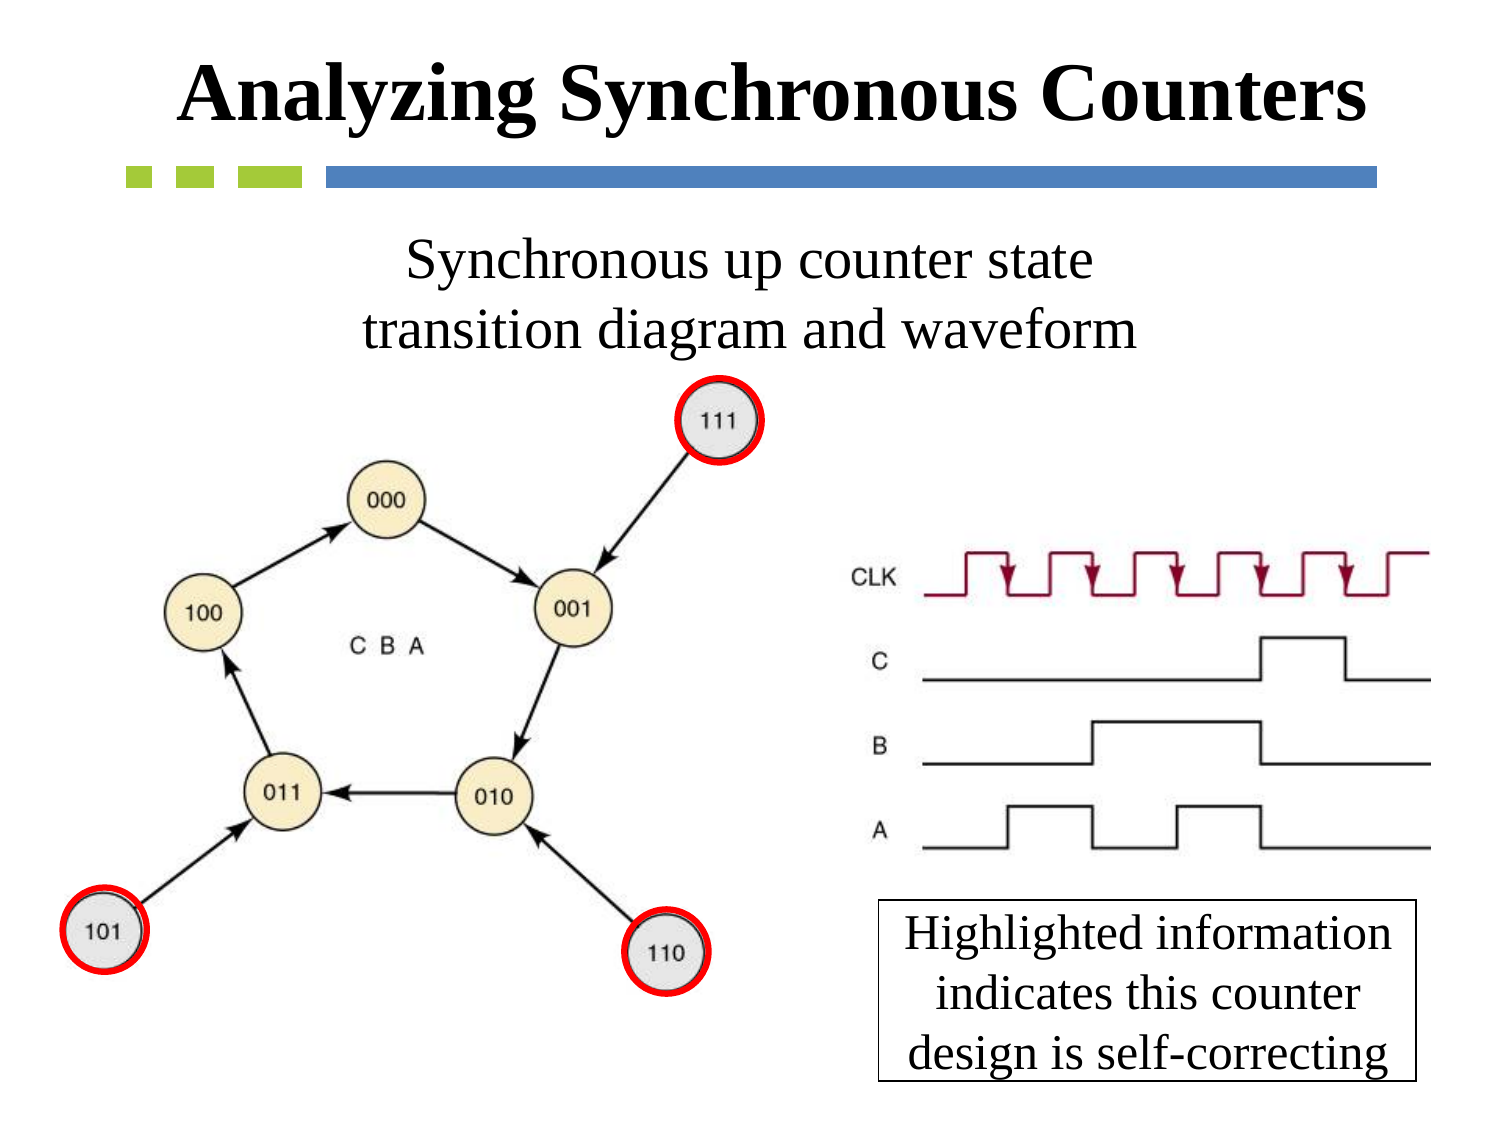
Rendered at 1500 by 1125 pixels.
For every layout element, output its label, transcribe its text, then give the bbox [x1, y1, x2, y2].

text_box Analyzing Synchronous Counters [75, 37, 1471, 138]
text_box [62, 377, 762, 994]
list Synchronous up counter state transition diagram and waveform [75, 212, 1425, 379]
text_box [63, 380, 1431, 1054]
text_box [796, 891, 1500, 1090]
